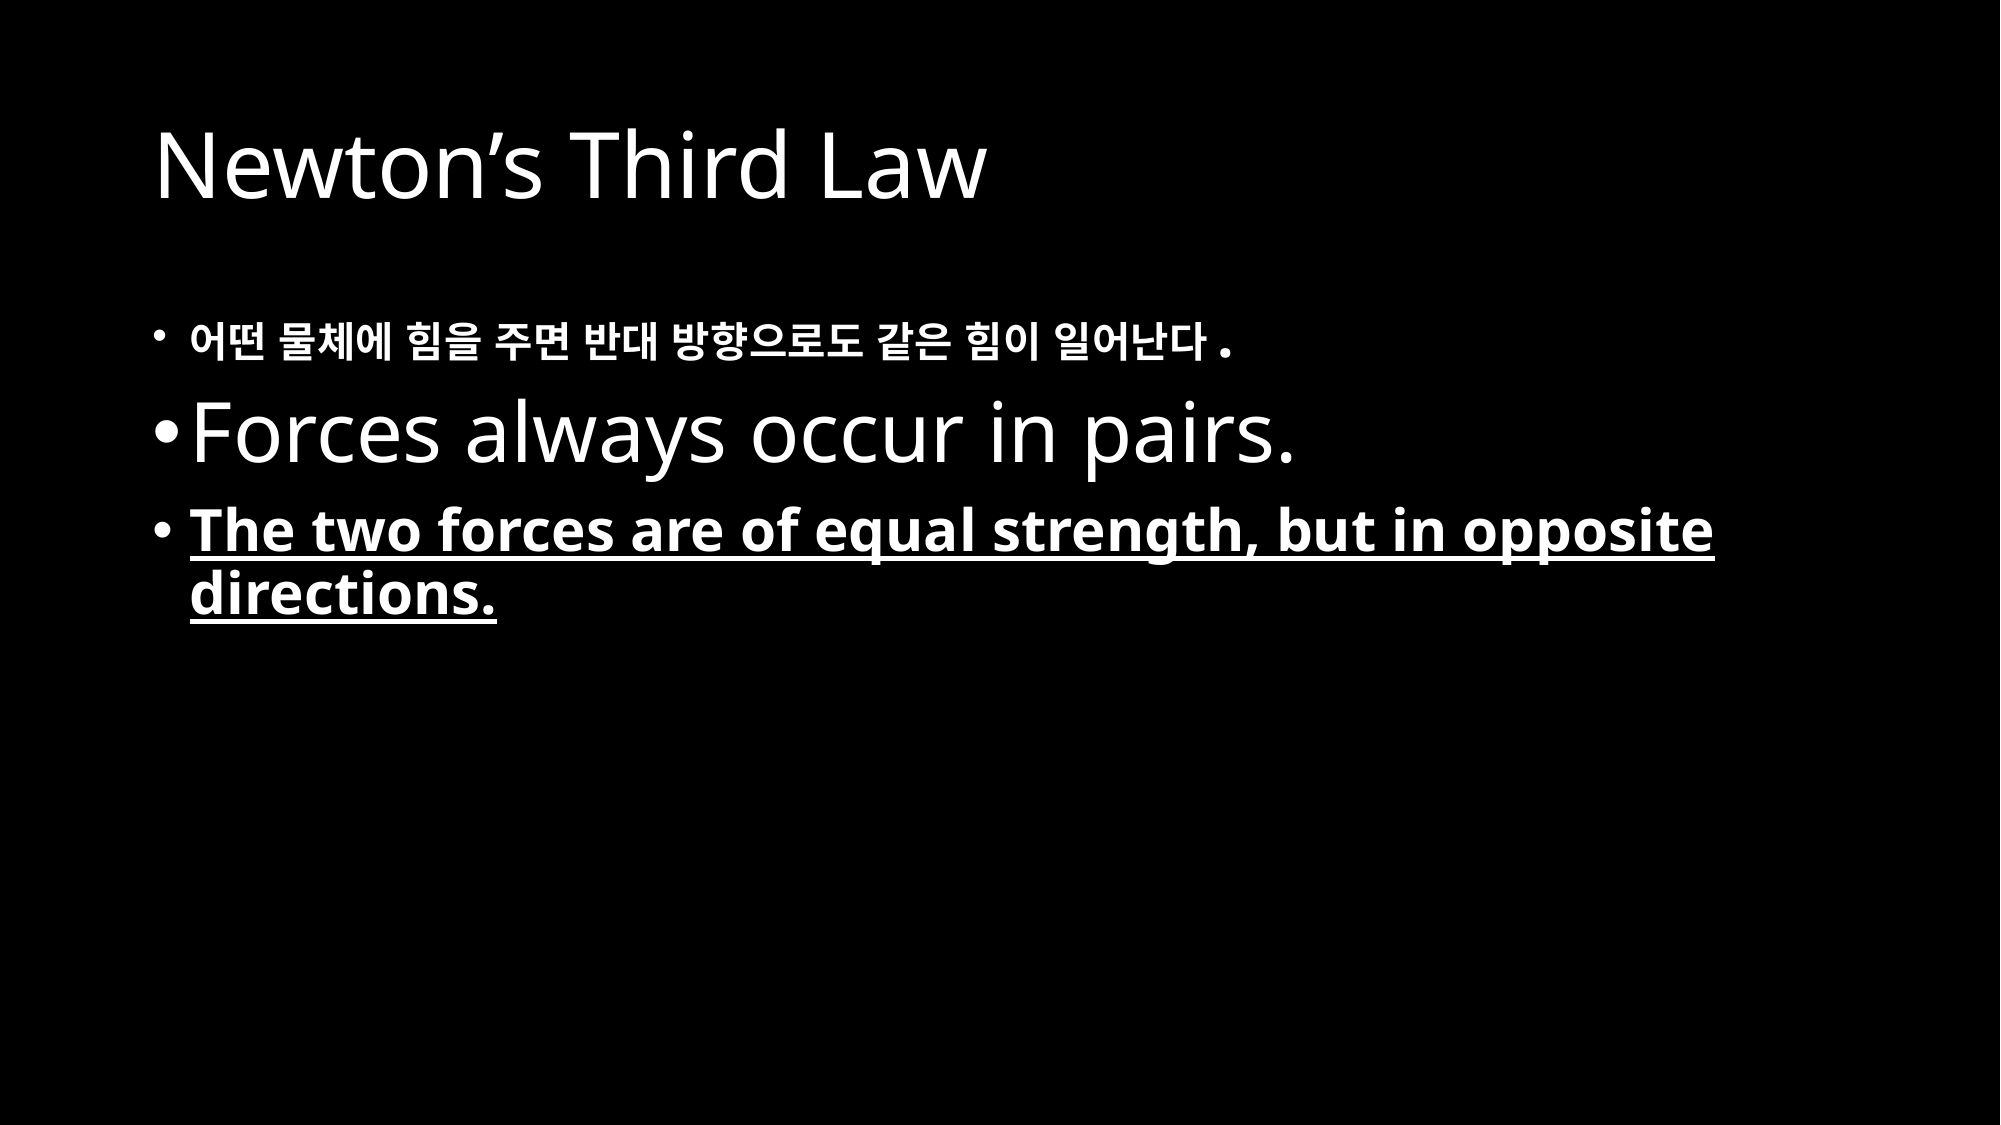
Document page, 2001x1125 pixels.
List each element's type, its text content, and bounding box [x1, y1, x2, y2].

title Newton’s Third Law [137, 59, 1863, 278]
list 어떤 물체에 힘을 주면 반대 방향으로도 같은 힘이 일어난다. Forces always occur in pairs. The two forces are of equal strength, but in opposite directions. [137, 299, 1863, 1014]
